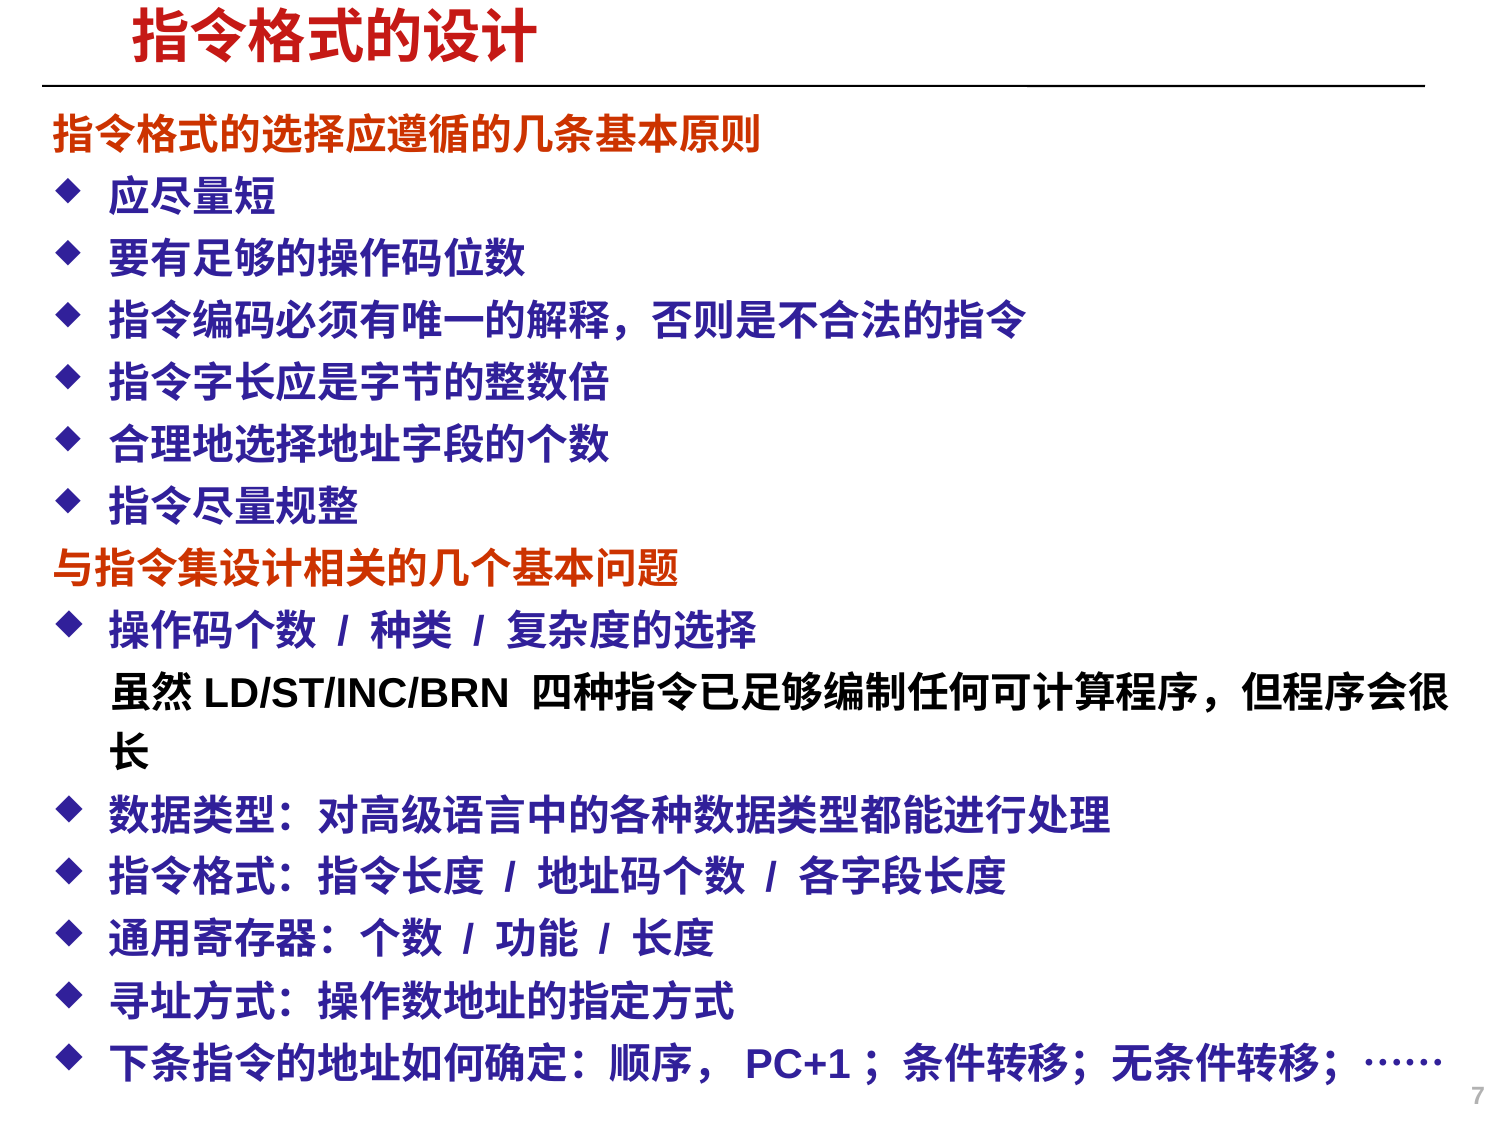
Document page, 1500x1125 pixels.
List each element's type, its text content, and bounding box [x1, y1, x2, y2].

slide_number 7 [1162, 1065, 1500, 1125]
list 指令格式的选择应遵循的几条基本原则 应尽量短 要有足够的操作码位数 指令编码必须有唯一的解释，否则是不合法的指令 指令字长应是字节的整数倍 合理地选择地址字段的个数 指令尽量规整 与指令集设计相关的几个基本问题 操作码个数 / 种类 / 复杂度的选择 虽然LD/ST/INC/BRN 四种指令已足够编制任何可计算程序，但程序会很长 数据类型：对高级语言中的各种数据类型都能进行处理 指令格式：指令长度 / 地址码个数 / 各字段长度 通用寄存器：个数 / 功能 / 长度 寻址方式：操作数地址的指定方式 下条指令的地址如何确定：顺序，PC+1；条件转移；无条件转移；…… [37, 90, 1500, 1078]
title 指令格式的设计 [121, 4, 774, 74]
